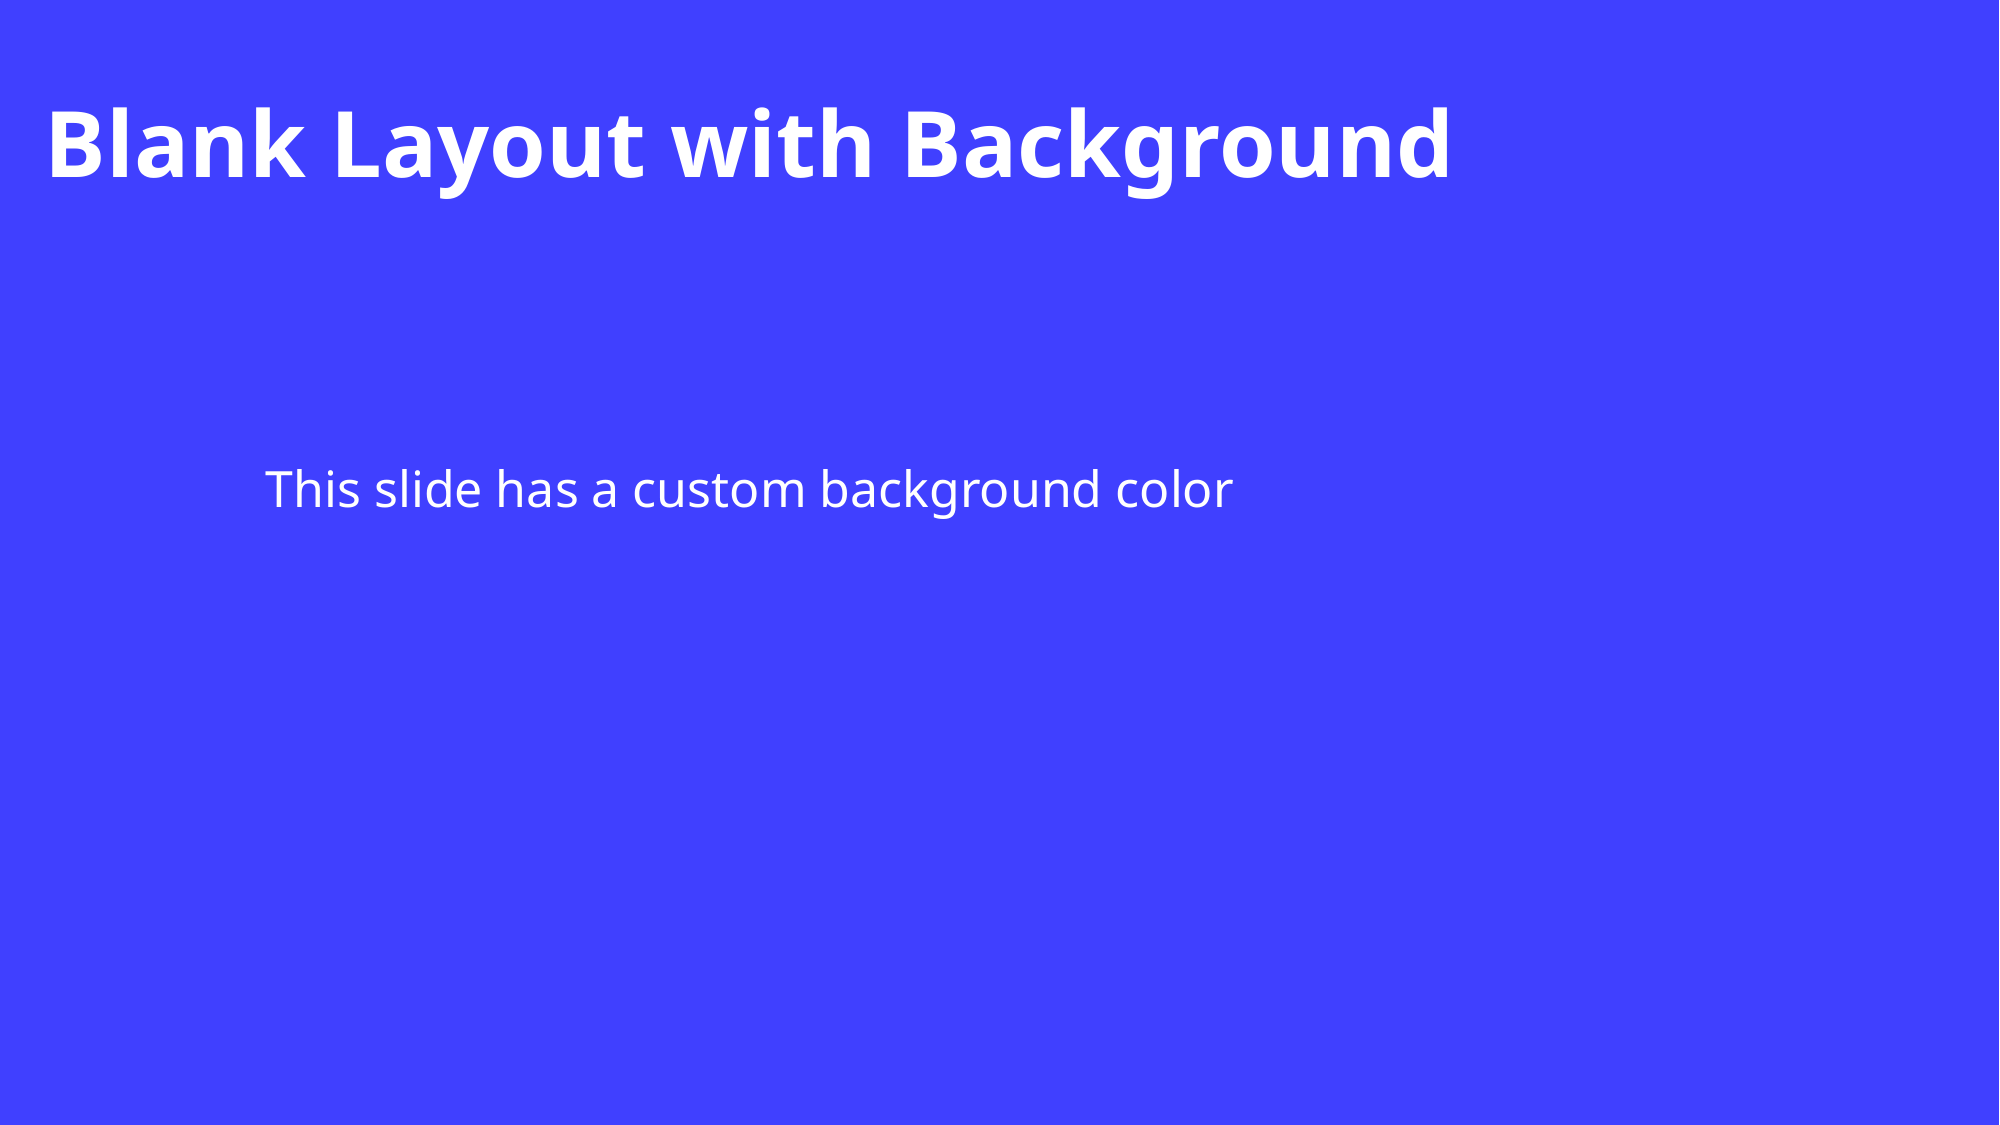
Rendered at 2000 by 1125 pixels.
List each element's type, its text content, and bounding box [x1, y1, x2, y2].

text_box Blank Layout with Background [29, 78, 1471, 203]
text_box This slide has a custom background color [250, 449, 1250, 525]
